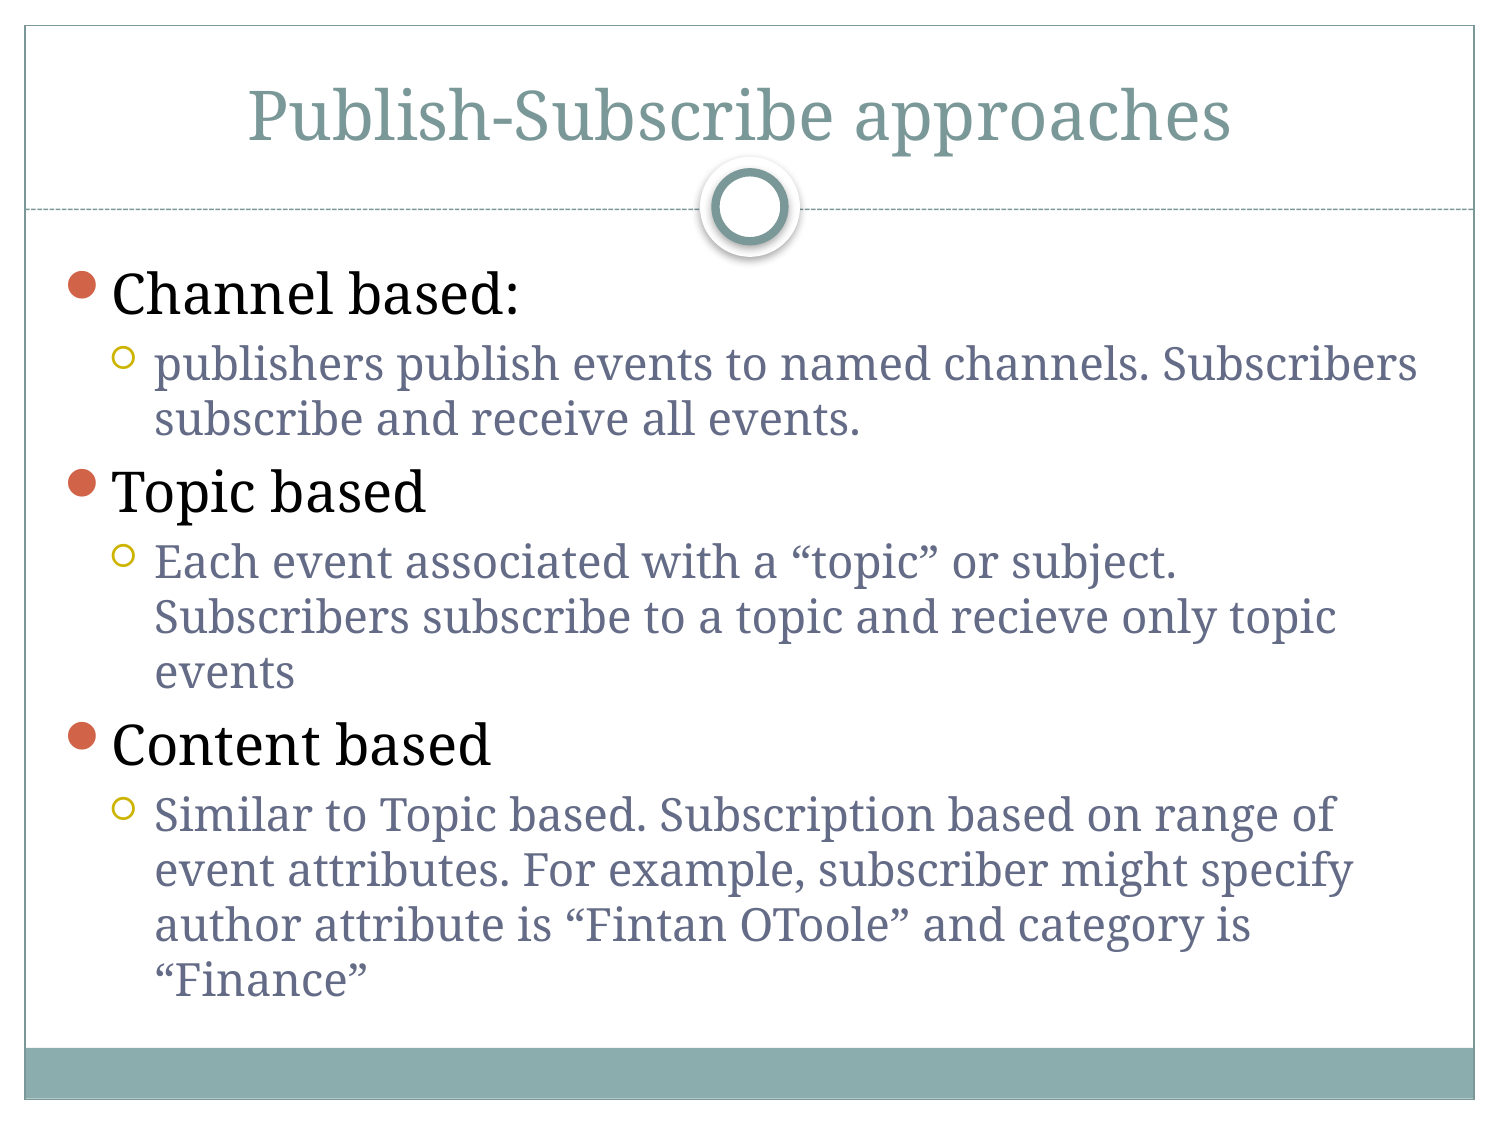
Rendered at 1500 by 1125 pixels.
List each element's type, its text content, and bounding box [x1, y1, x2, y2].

list Channel based: publishers publish events to named channels. Subscribers subscribe and receive all events. Topic based Each event associated with a “topic” or subject. Subscribers subscribe to a topic and recieve only topic events Content based Similar to Topic based. Subscription based on range of event attributes. For example, subscriber might specify author attribute is “Fintan OToole” and category is “Finance” [49, 250, 1445, 1001]
title Publish-Subscribe approaches [49, 37, 1450, 162]
